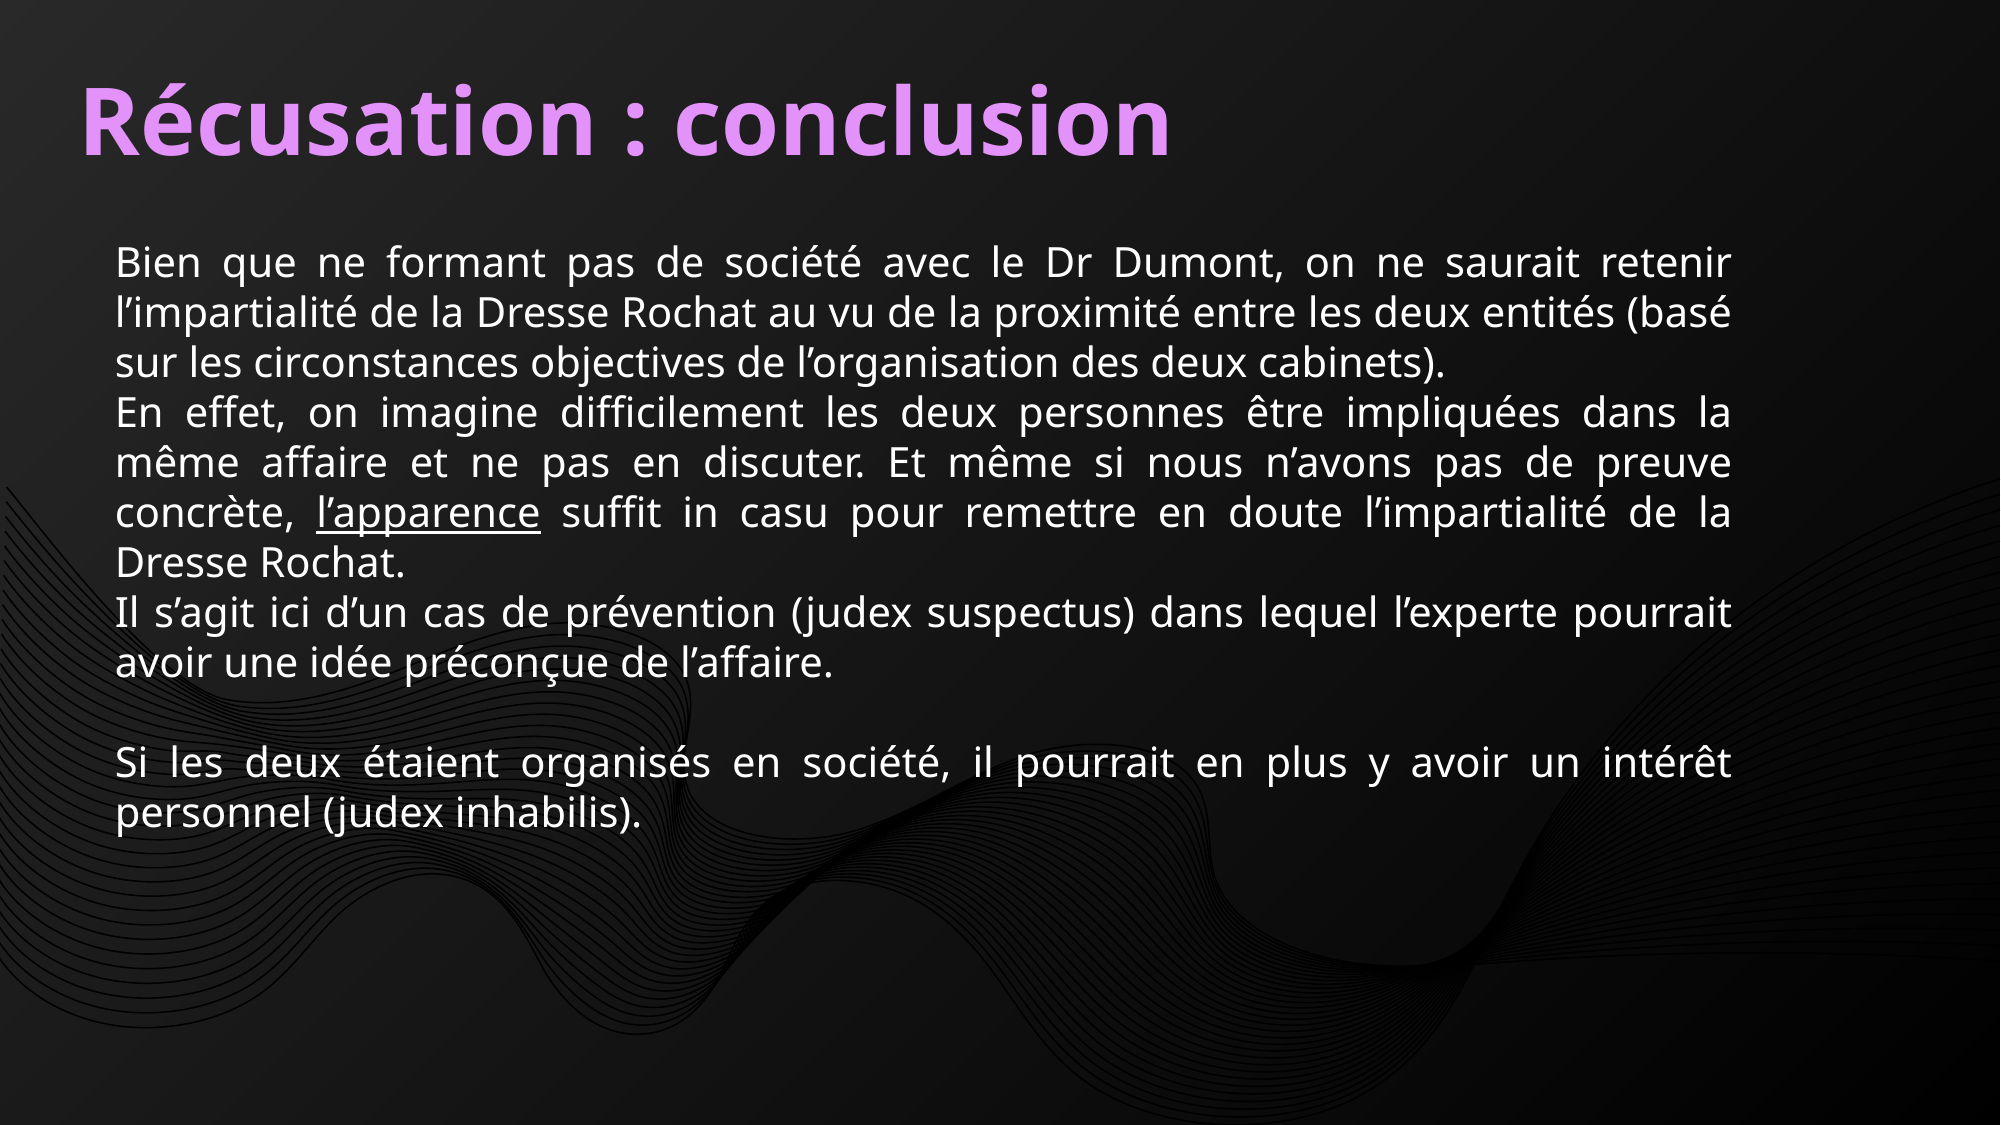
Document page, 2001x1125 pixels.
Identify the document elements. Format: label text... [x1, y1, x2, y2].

text_box Bien que ne formant pas de société avec le Dr Dumont, on ne saurait retenir l’impartialité de la Dresse Rochat au vu de la proximité entre les deux entités (basé sur les circonstances objectives de l’organisation des deux cabinets). En effet, on imagine difficilement les deux personnes être impliquées dans la même affaire et ne pas en discuter. Et même si nous n’avons pas de preuve concrète, l’apparence suffit in casu pour remettre en doute l’impartialité de la Dresse Rochat. Il s’agit ici d’un cas de prévention (judex suspectus) dans lequel l’experte pourrait avoir une idée préconçue de l’affaire. Si les deux étaient organisés en société, il pourrait en plus y avoir un intérêt personnel (judex inhabilis). [99, 228, 1748, 844]
text_box Récusation : conclusion [58, 41, 1271, 167]
